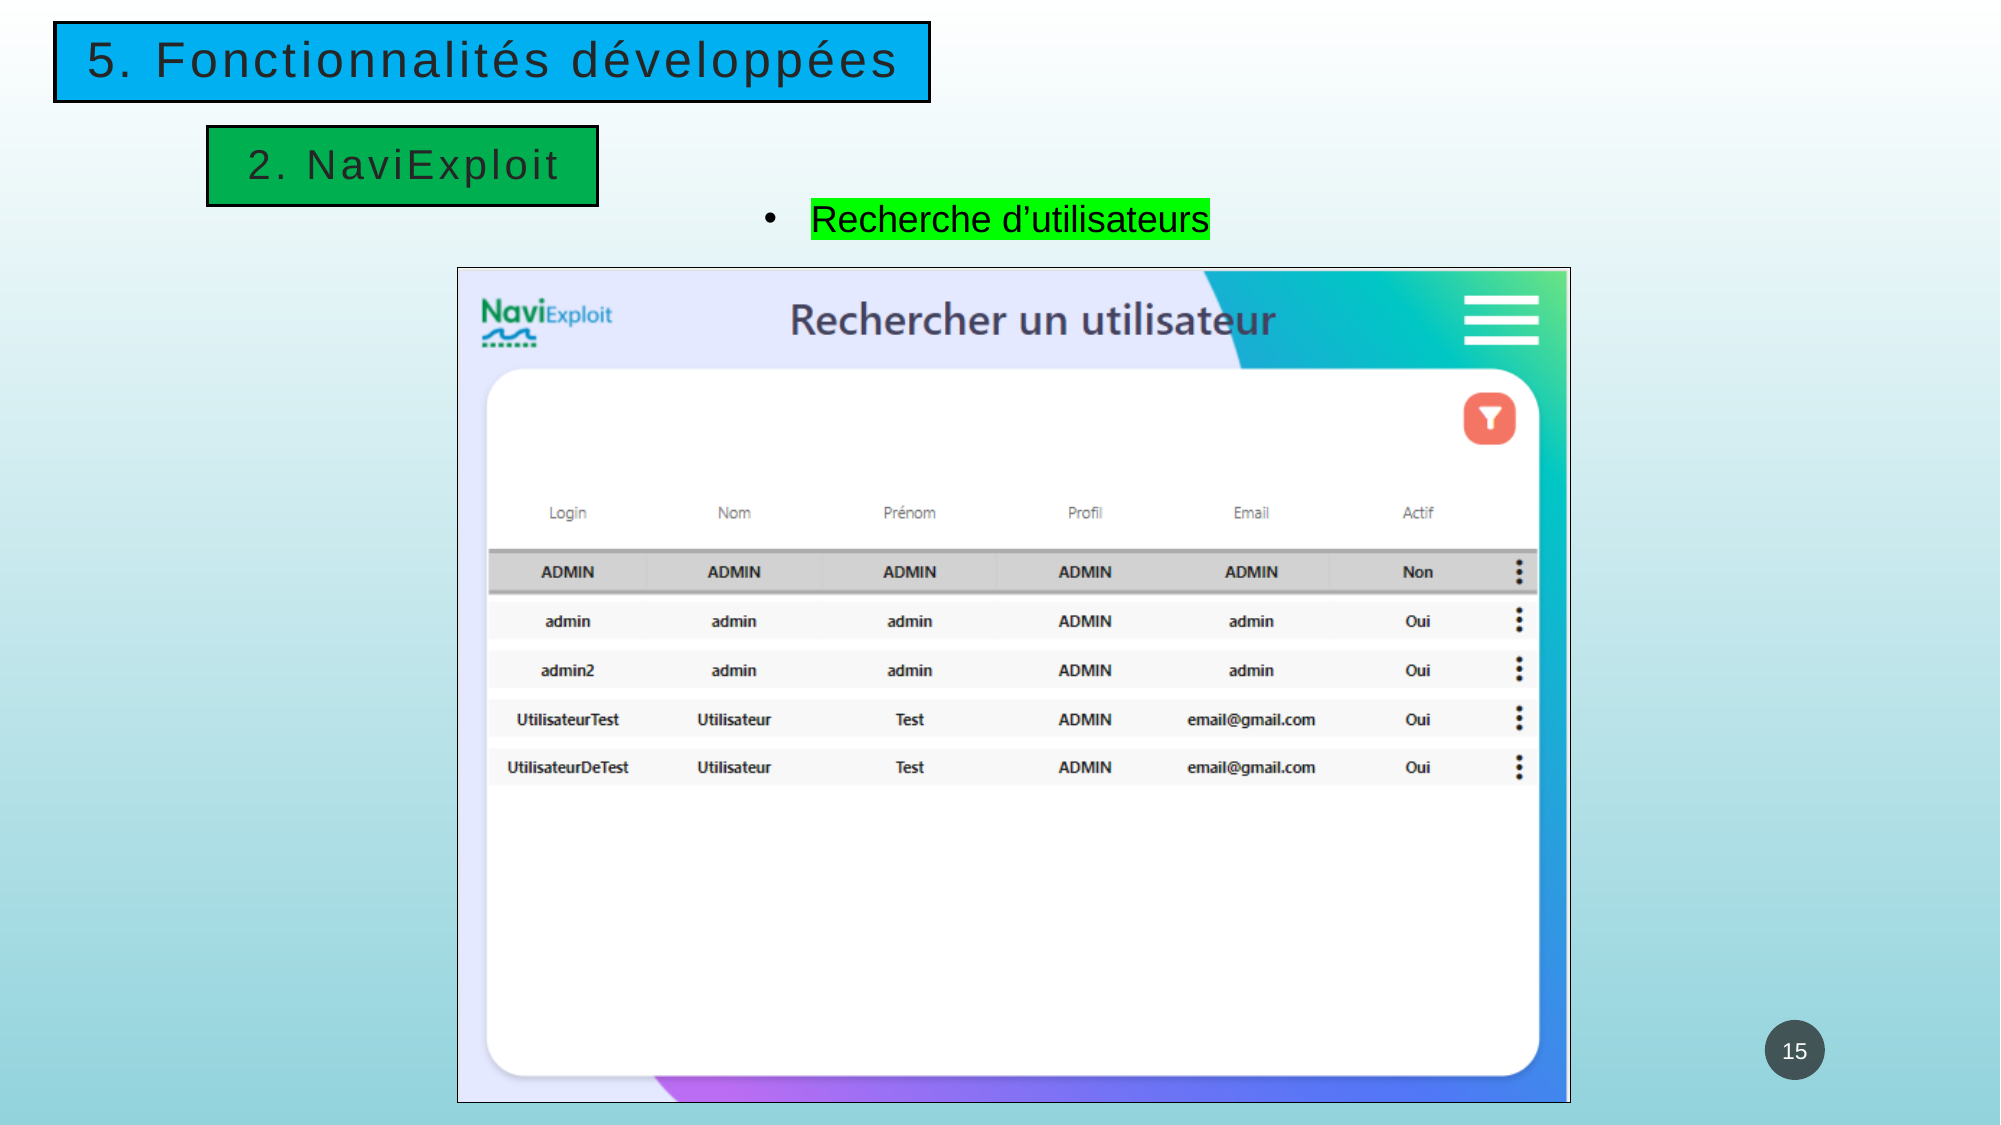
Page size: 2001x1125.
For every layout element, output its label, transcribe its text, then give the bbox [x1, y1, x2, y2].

text_box 2. NaviExploit [207, 126, 598, 206]
title 5. Fonctionnalités développées [52, 19, 933, 104]
slide_number 15 [1764, 1019, 1825, 1080]
text_box Recherche d’utilisateurs [749, 187, 1251, 248]
picture [457, 267, 1571, 1103]
